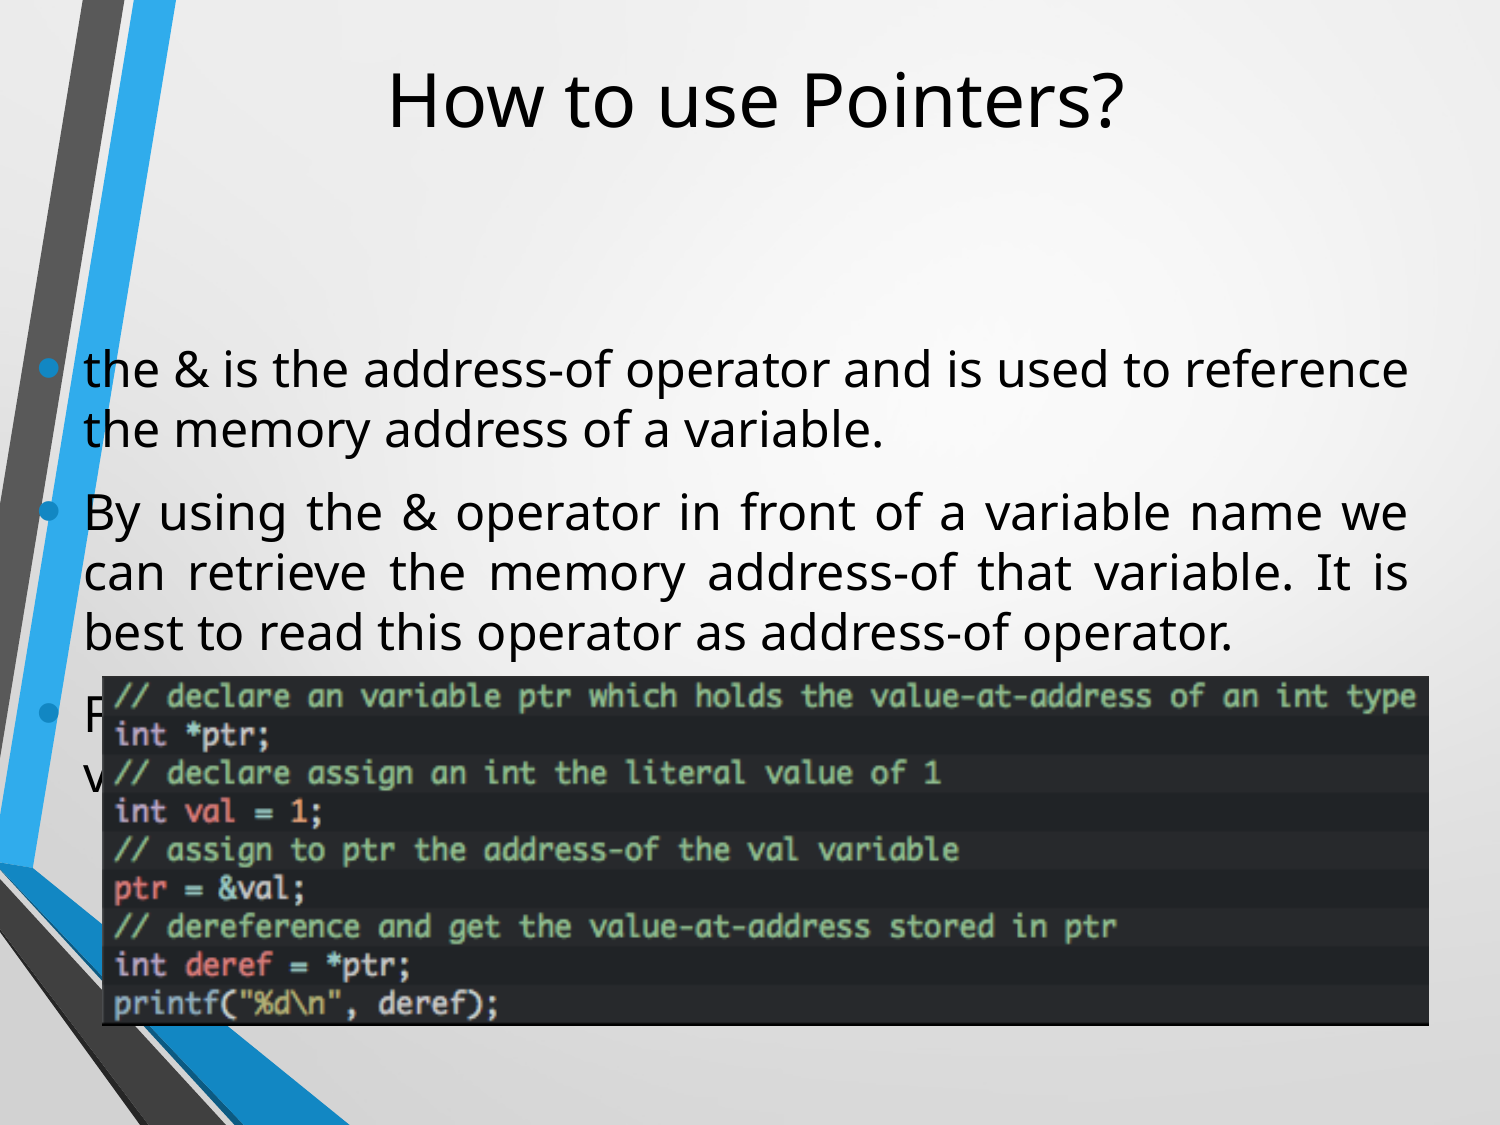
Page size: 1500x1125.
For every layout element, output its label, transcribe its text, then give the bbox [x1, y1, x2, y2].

title How to use Pointers? [75, 45, 1438, 150]
list the & is the address-of operator and is used to reference the memory address of a variable. By using the & operator in front of a variable name we can retrieve the memory address-of that variable. It is best to read this operator as address-of operator. Following code shows some common notations for the value-at-address (*) and adress-of (&) operators. [21, 170, 1425, 971]
picture [101, 675, 1429, 1026]
